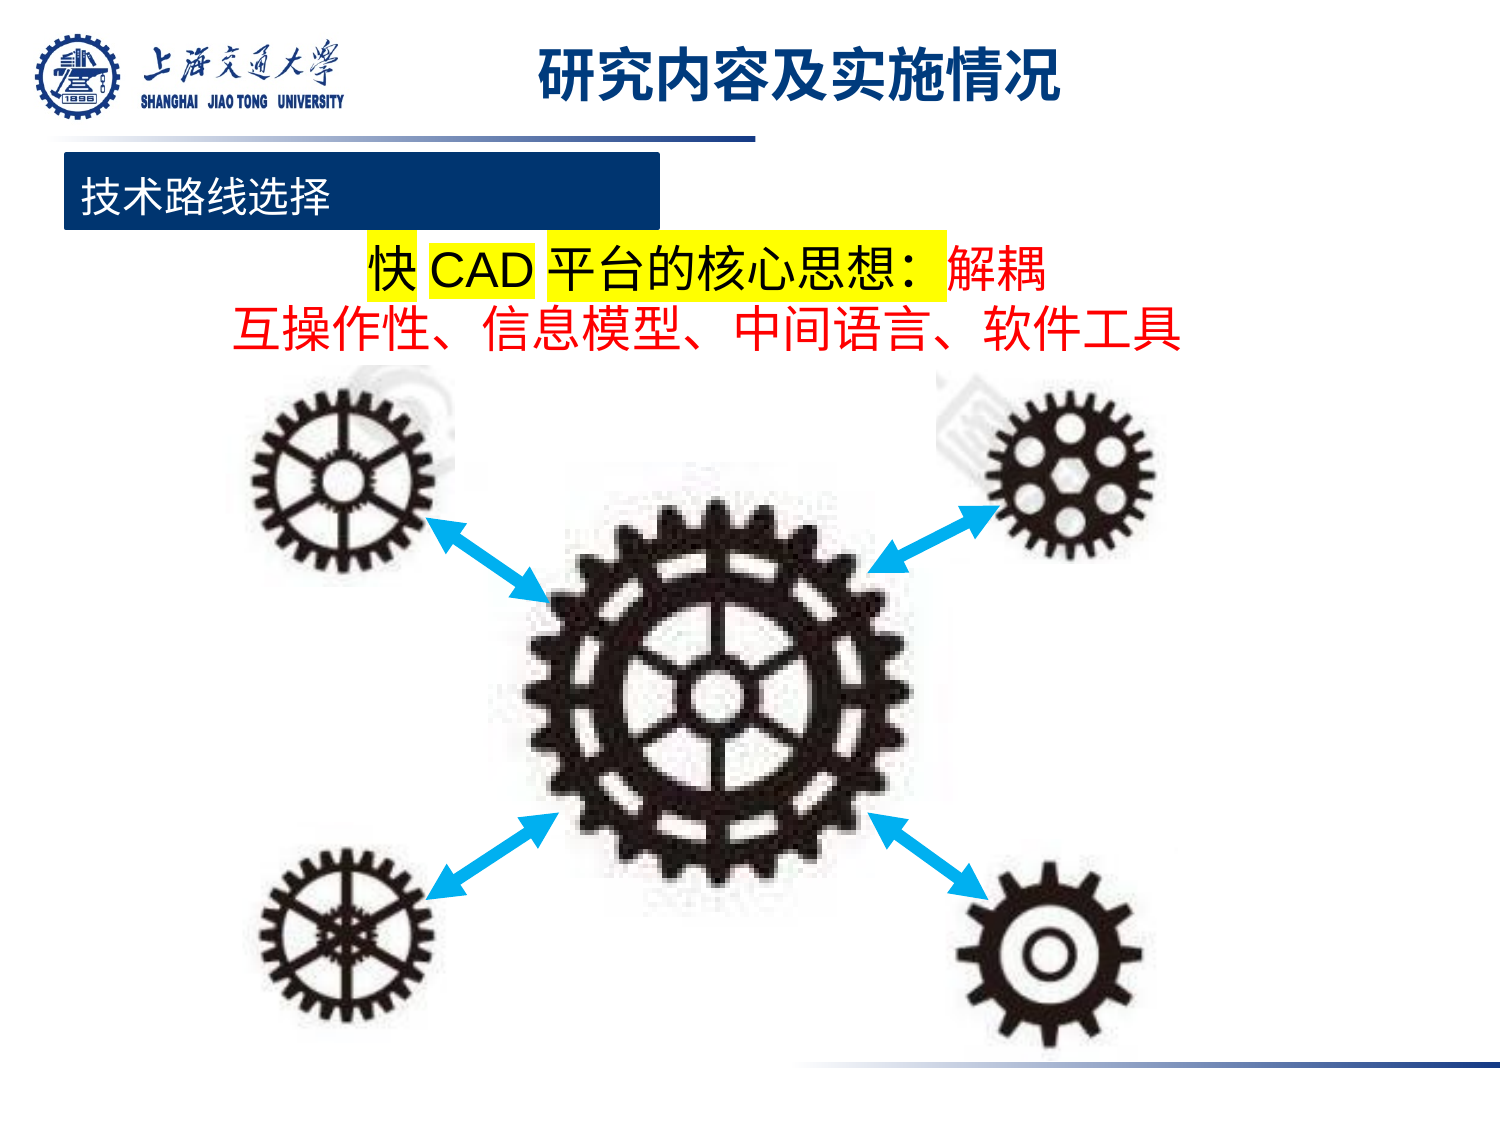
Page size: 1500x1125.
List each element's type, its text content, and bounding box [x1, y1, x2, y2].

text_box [867, 812, 989, 901]
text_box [867, 505, 1001, 574]
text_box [425, 517, 551, 604]
picture [0, 0, 1500, 1125]
text_box 快CAD平台的核心思想：解耦 互操作性、信息模型、中间语言、软件工具 [166, 230, 1247, 366]
text_box 技术路线选择 [66, 154, 658, 229]
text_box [425, 812, 560, 901]
title 研究内容及实施情况 [50, 29, 1500, 143]
